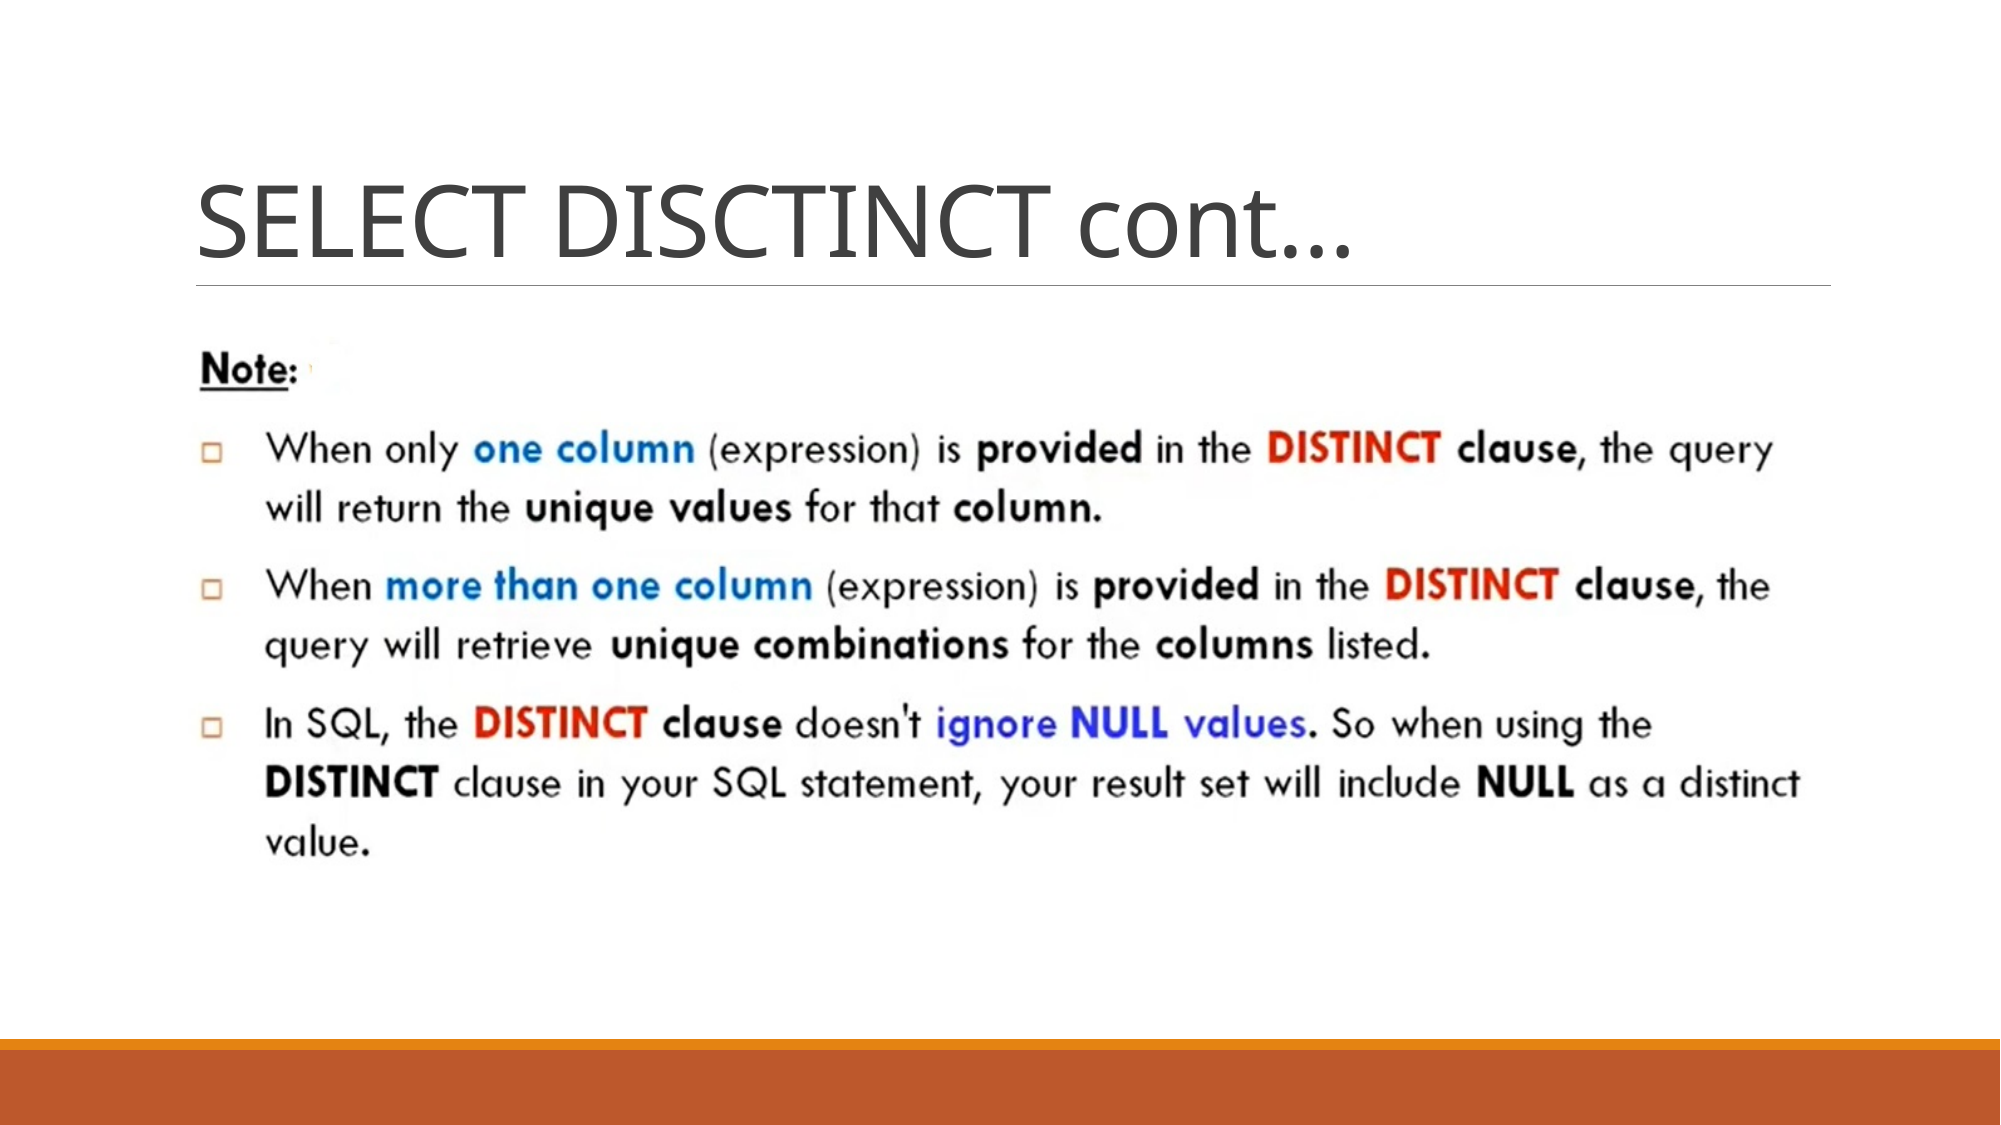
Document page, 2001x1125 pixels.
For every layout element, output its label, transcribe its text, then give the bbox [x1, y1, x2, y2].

title SELECT DISCTINCT cont… [180, 47, 1830, 285]
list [179, 335, 1831, 937]
